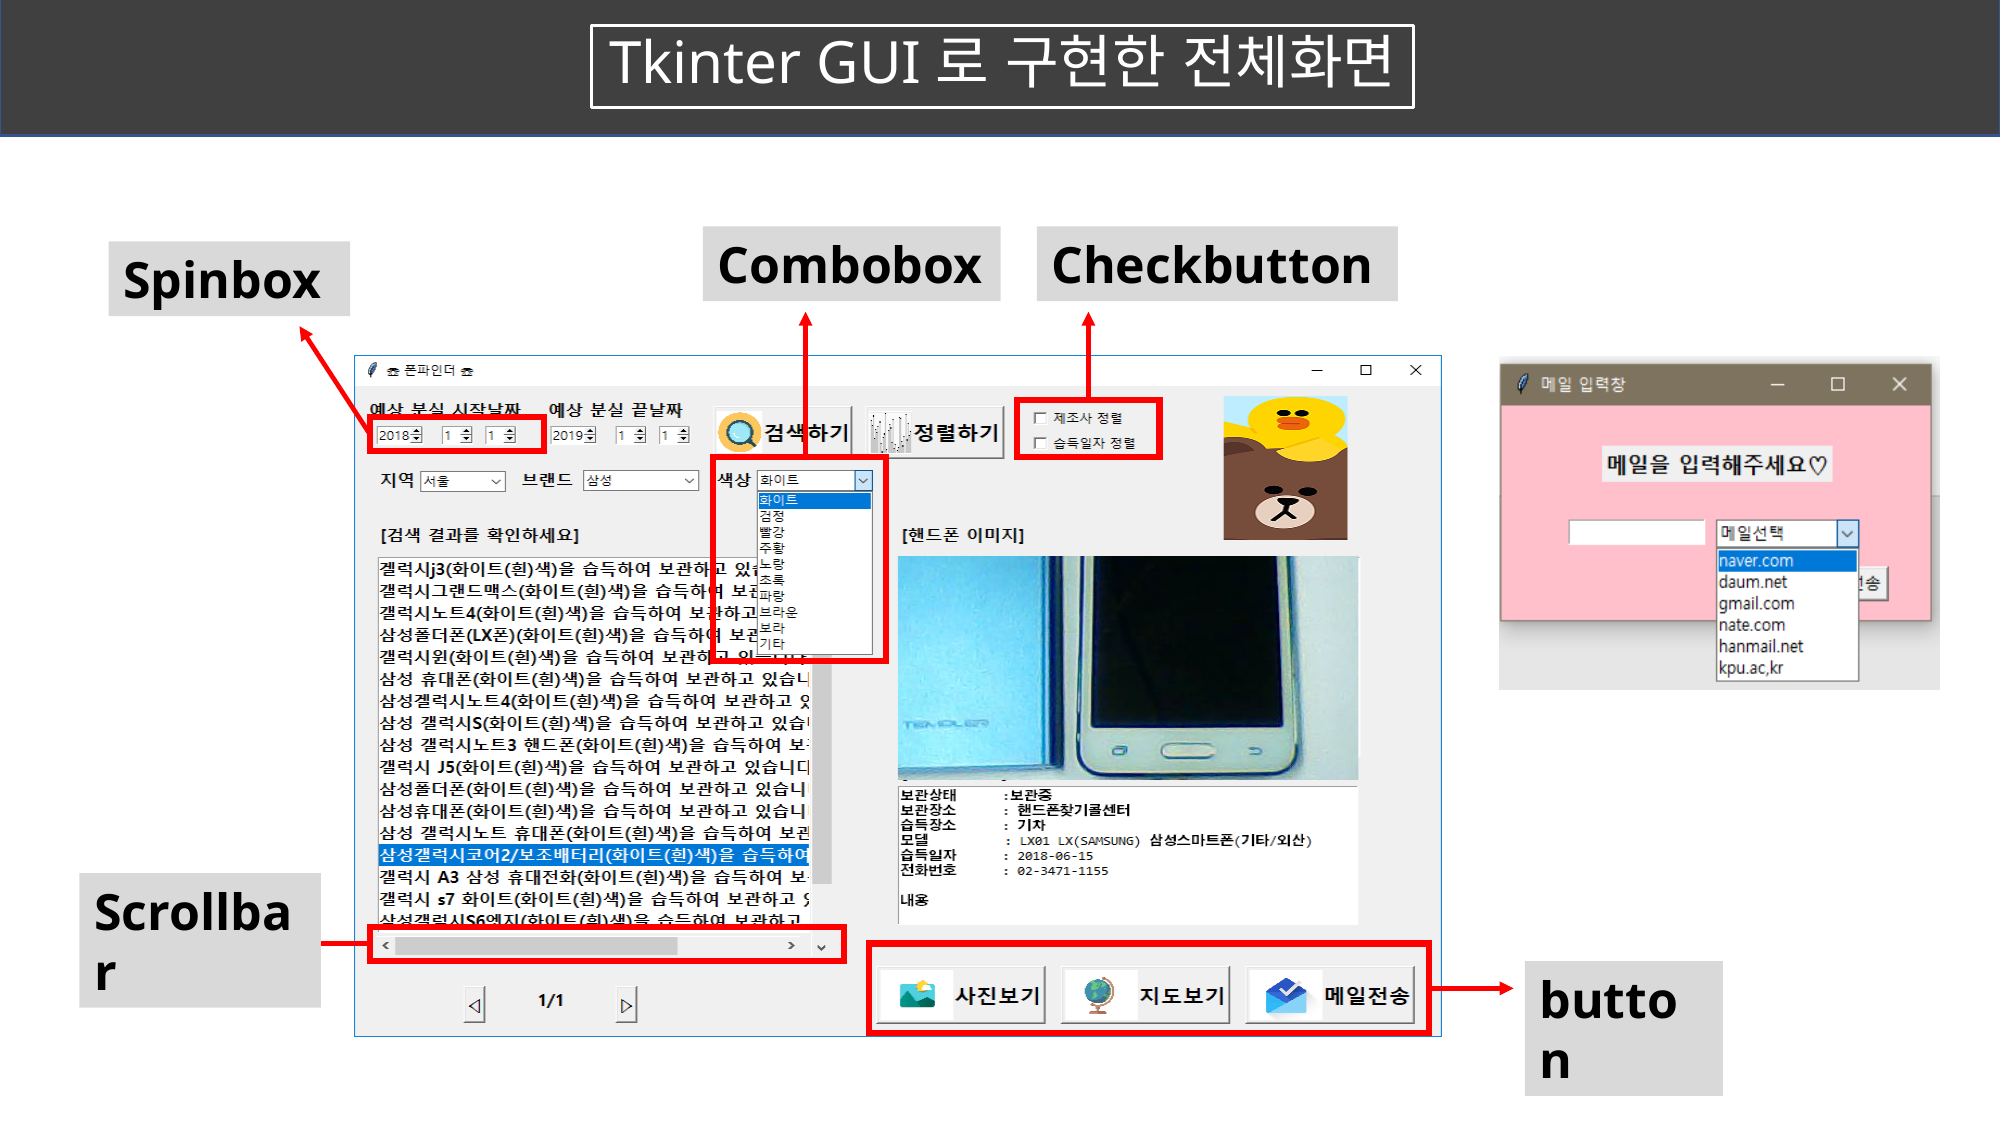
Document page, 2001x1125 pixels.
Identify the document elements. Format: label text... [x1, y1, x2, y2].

text_box [0, 0, 2000, 137]
text_box Spinbox [108, 241, 351, 317]
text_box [299, 326, 370, 435]
text_box button [1524, 961, 1723, 1096]
text_box Checkbutton [1036, 226, 1398, 302]
text_box Combobox [702, 226, 1001, 302]
text_box Tkinter GUI로 구현한 전체화면 [591, 25, 1414, 108]
text_box Scrollbar [79, 873, 321, 1008]
picture [1499, 356, 1940, 690]
picture [354, 355, 1442, 1037]
